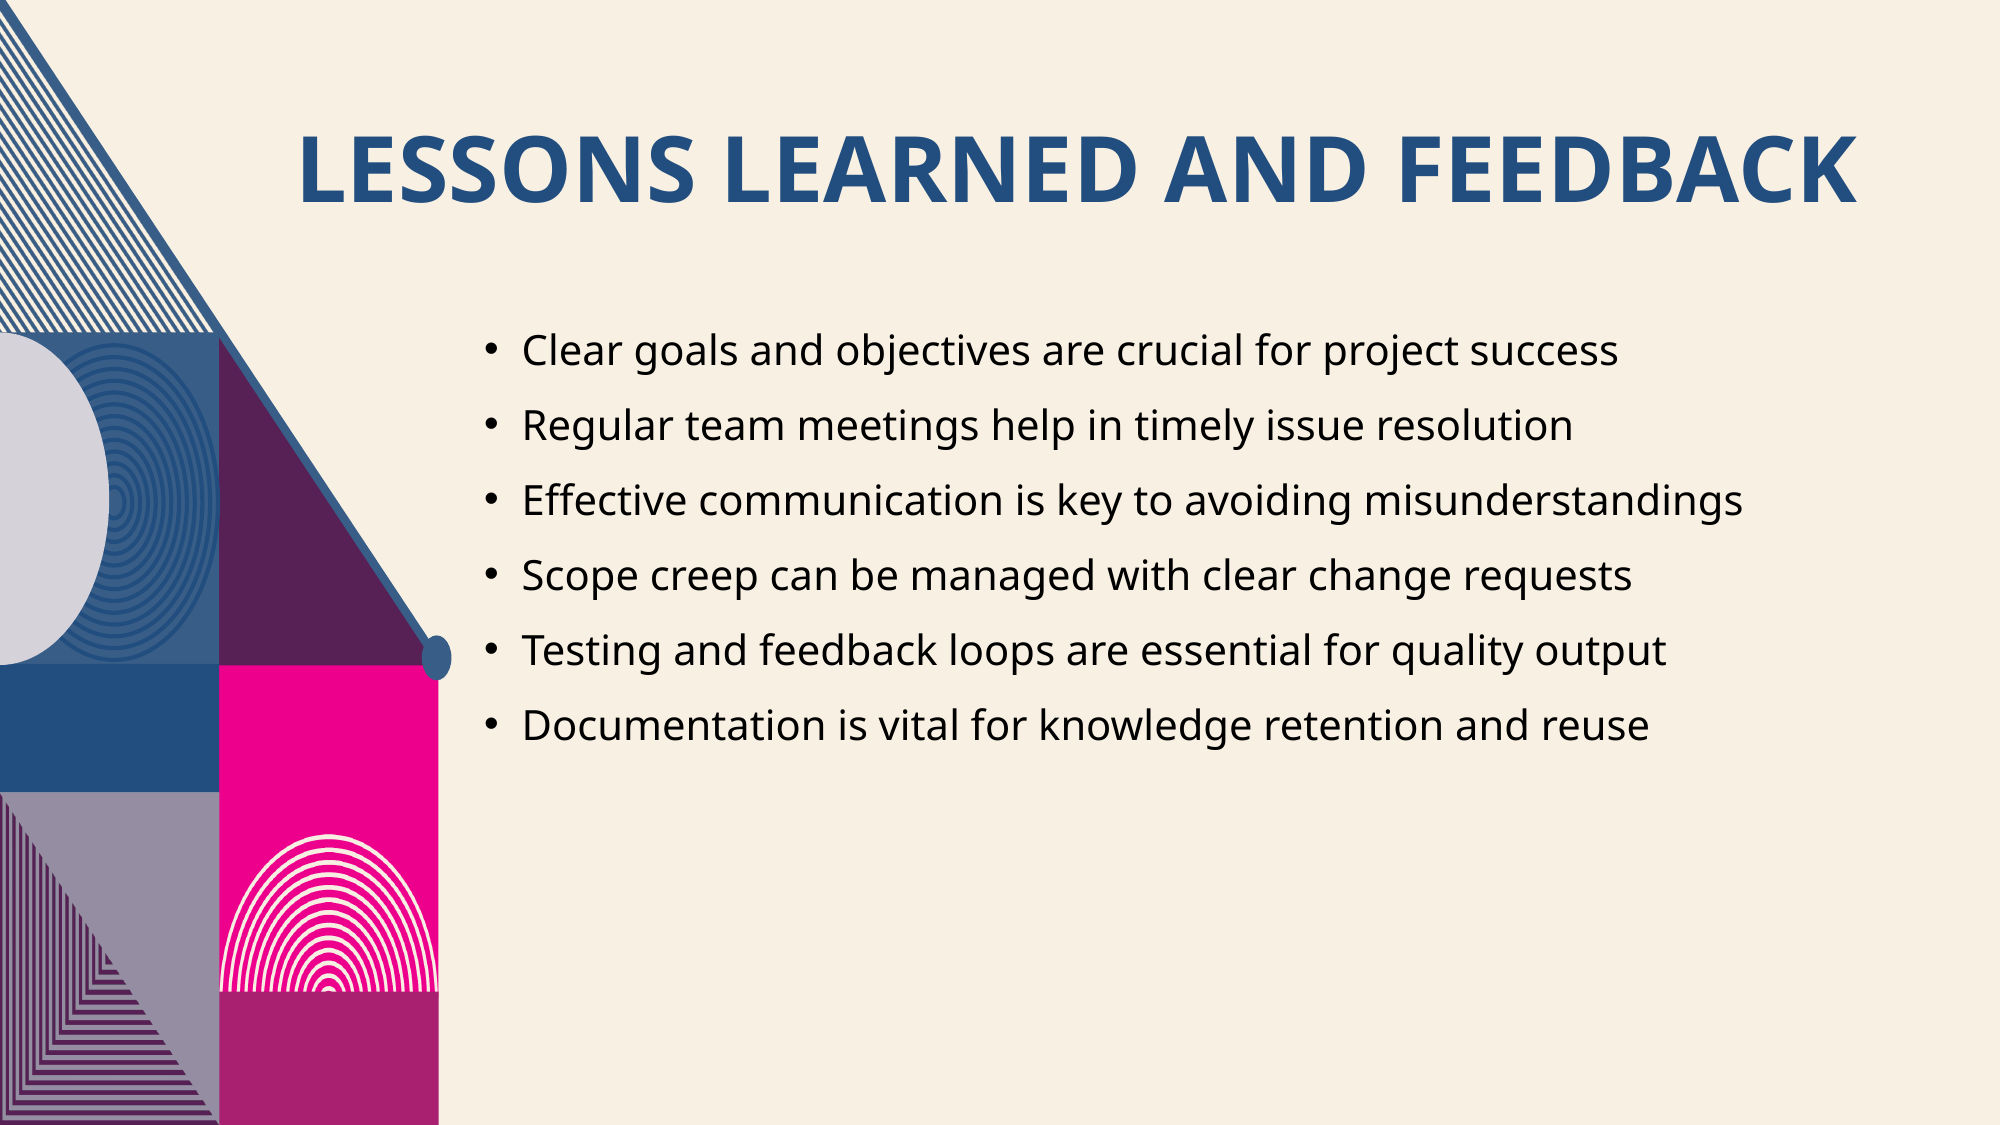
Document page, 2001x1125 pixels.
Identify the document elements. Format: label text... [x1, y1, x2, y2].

picture [8, 2, 219, 320]
picture [0, 9, 216, 334]
title Lessons Learned and Feedback [194, 37, 1960, 231]
picture [220, 834, 438, 991]
picture [0, 793, 219, 1125]
list Clear goals and objectives are crucial for project success Regular team meetings help in timely issue resolution Effective communication is key to avoiding misunderstandings Scope creep can be managed with clear change requests Testing and feedback loops are essential for quality output Documentation is vital for knowledge retention and reuse [469, 316, 1960, 1021]
